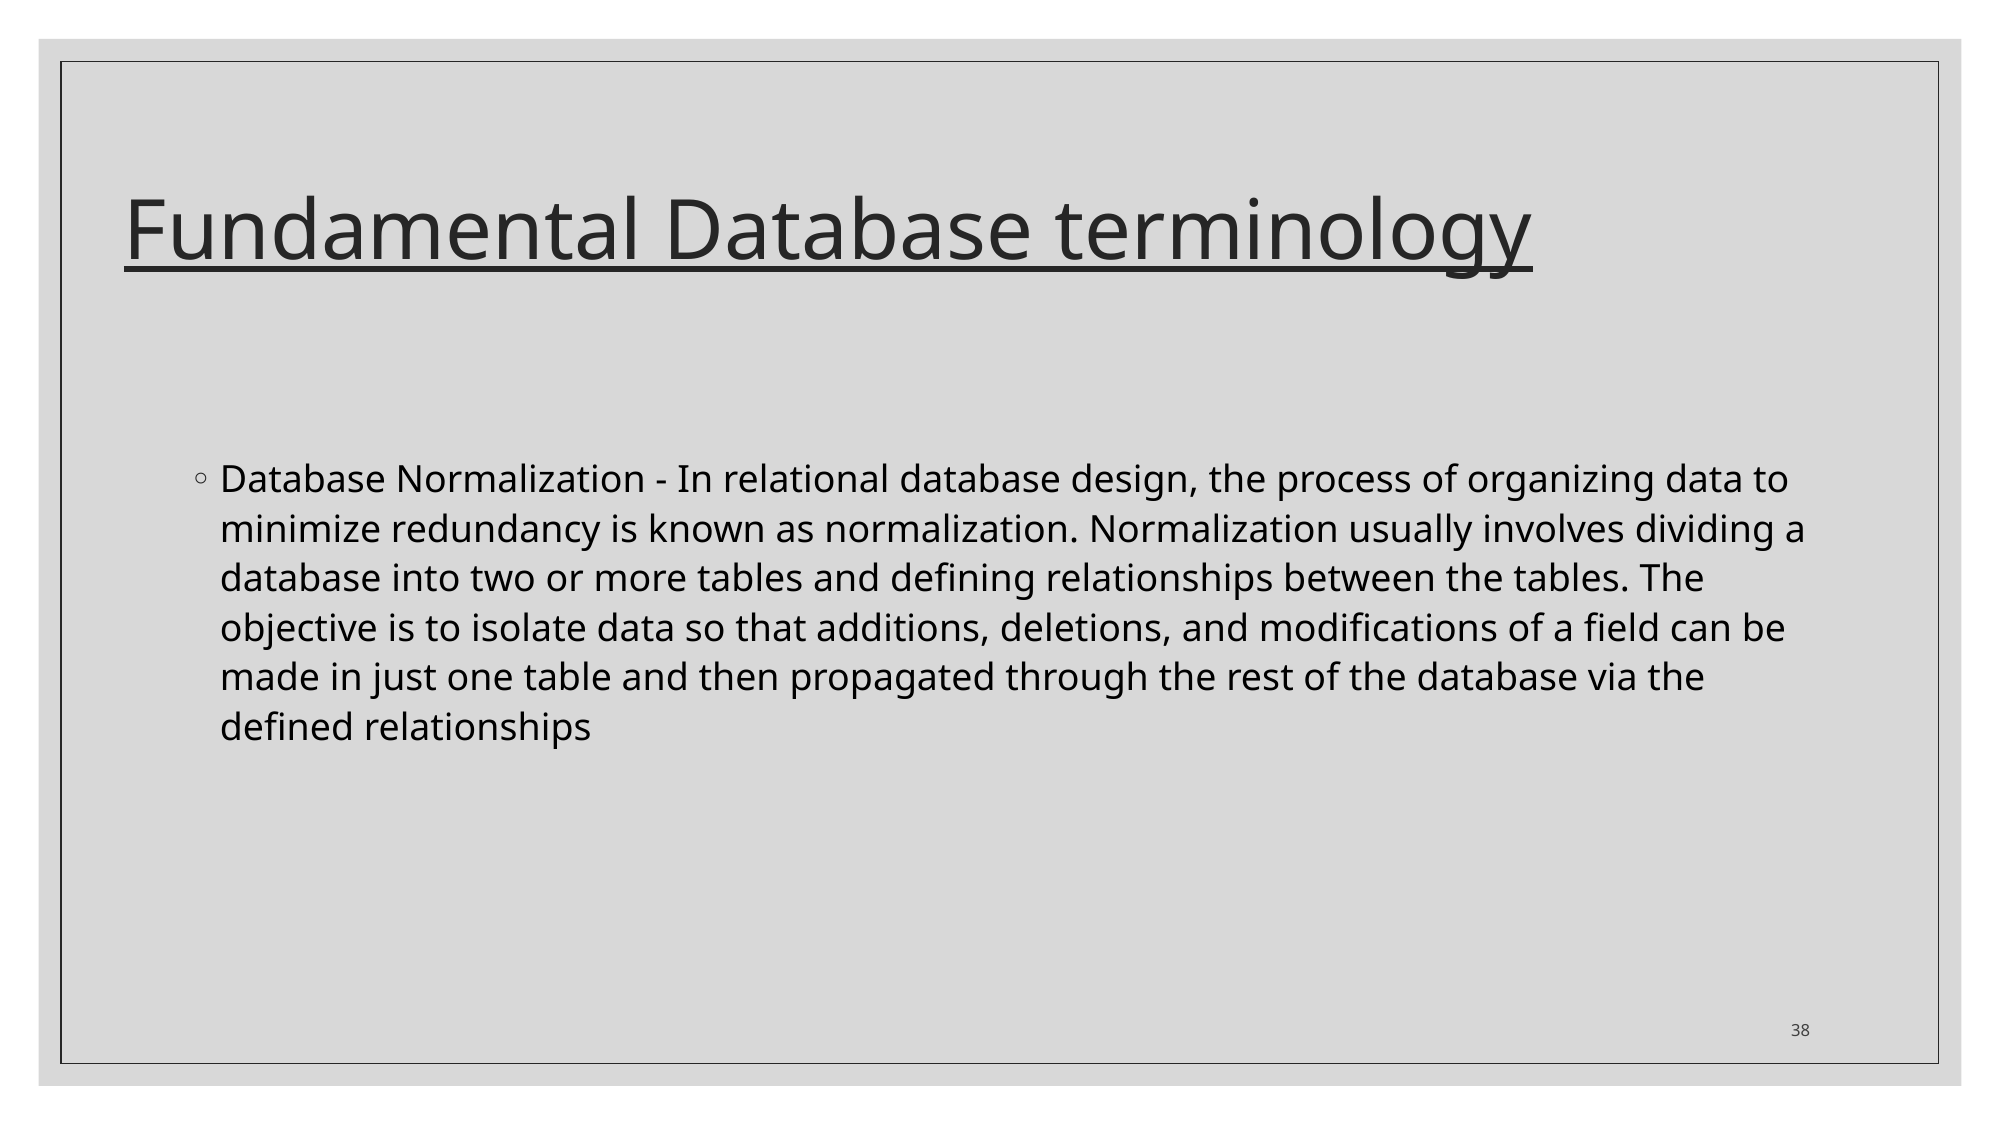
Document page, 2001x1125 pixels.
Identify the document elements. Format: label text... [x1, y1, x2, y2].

slide_number 38 [1687, 990, 1825, 1050]
title Fundamental Database terminology [108, 120, 1887, 346]
list Database Normalization - In relational database design, the process of organizing data to minimize redundancy is known as normalization. Normalization usually involves dividing a database into two or more tables and defining relationships between the tables. The objective is to isolate data so that additions, deletions, and modifications of a field can be made in just one table and then propagated through the rest of the database via the defined relationships [174, 443, 1825, 954]
